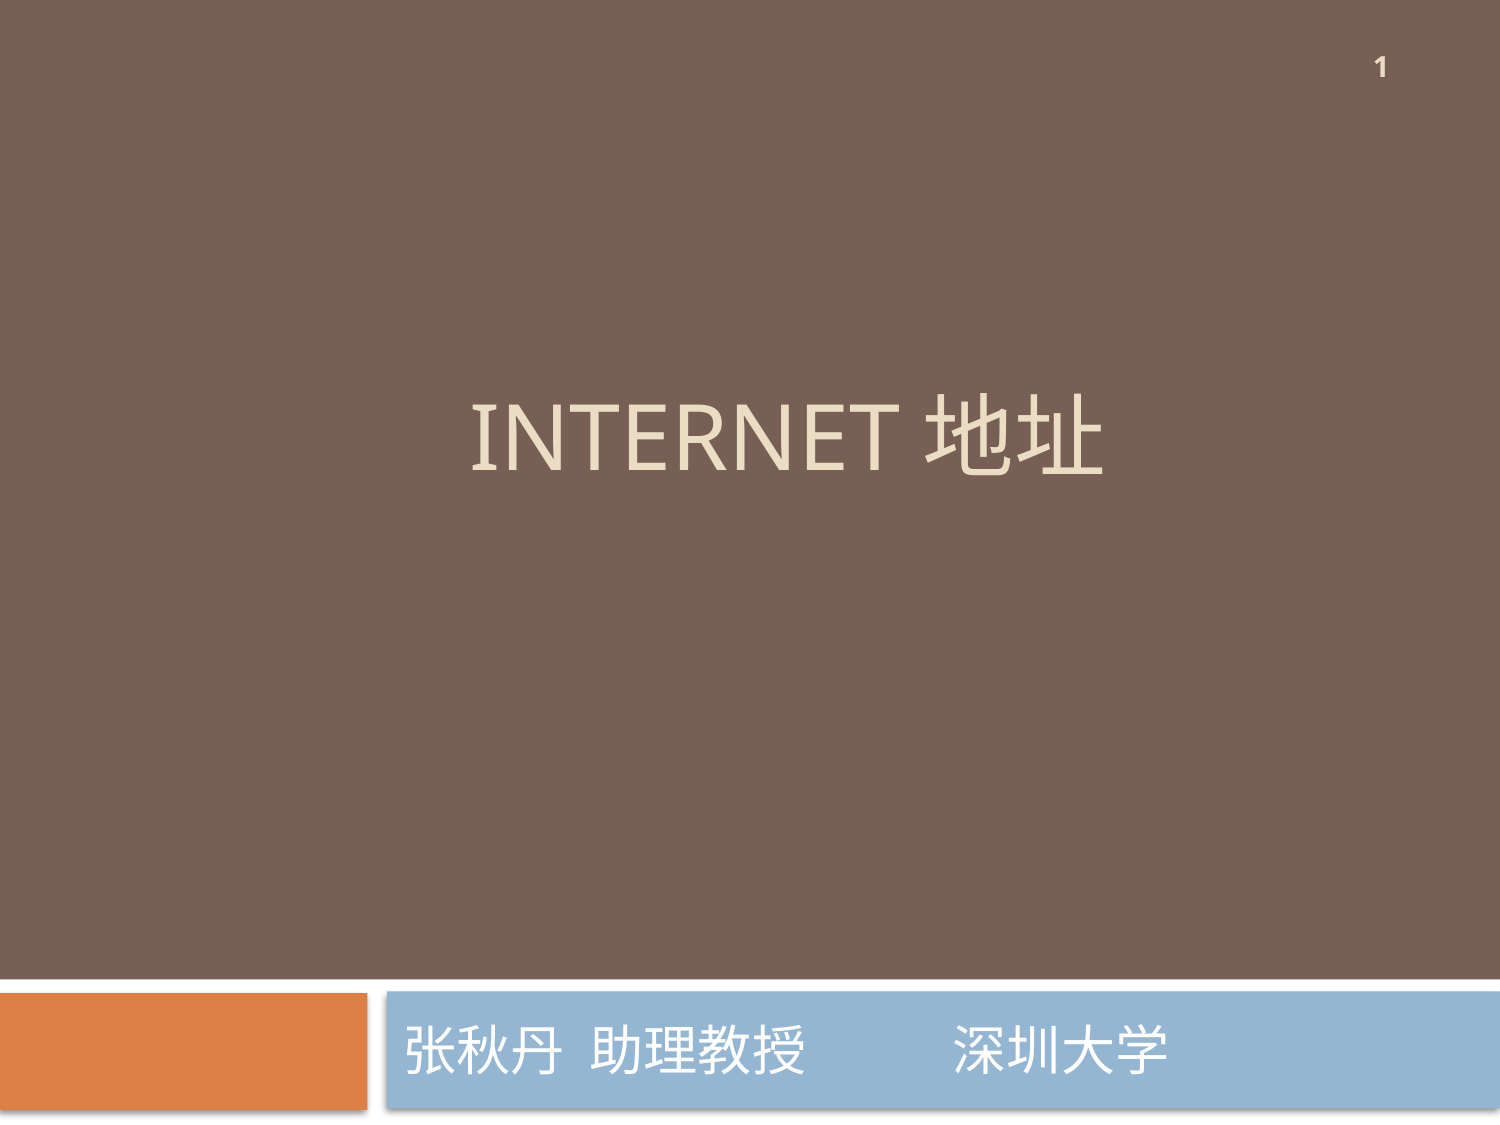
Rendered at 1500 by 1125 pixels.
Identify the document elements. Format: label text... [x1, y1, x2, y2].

subtitle 张秋丹 助理教授 深圳大学 [387, 992, 1488, 1105]
title Internet地址 [454, 196, 1500, 497]
slide_number 1 [1312, 37, 1450, 100]
